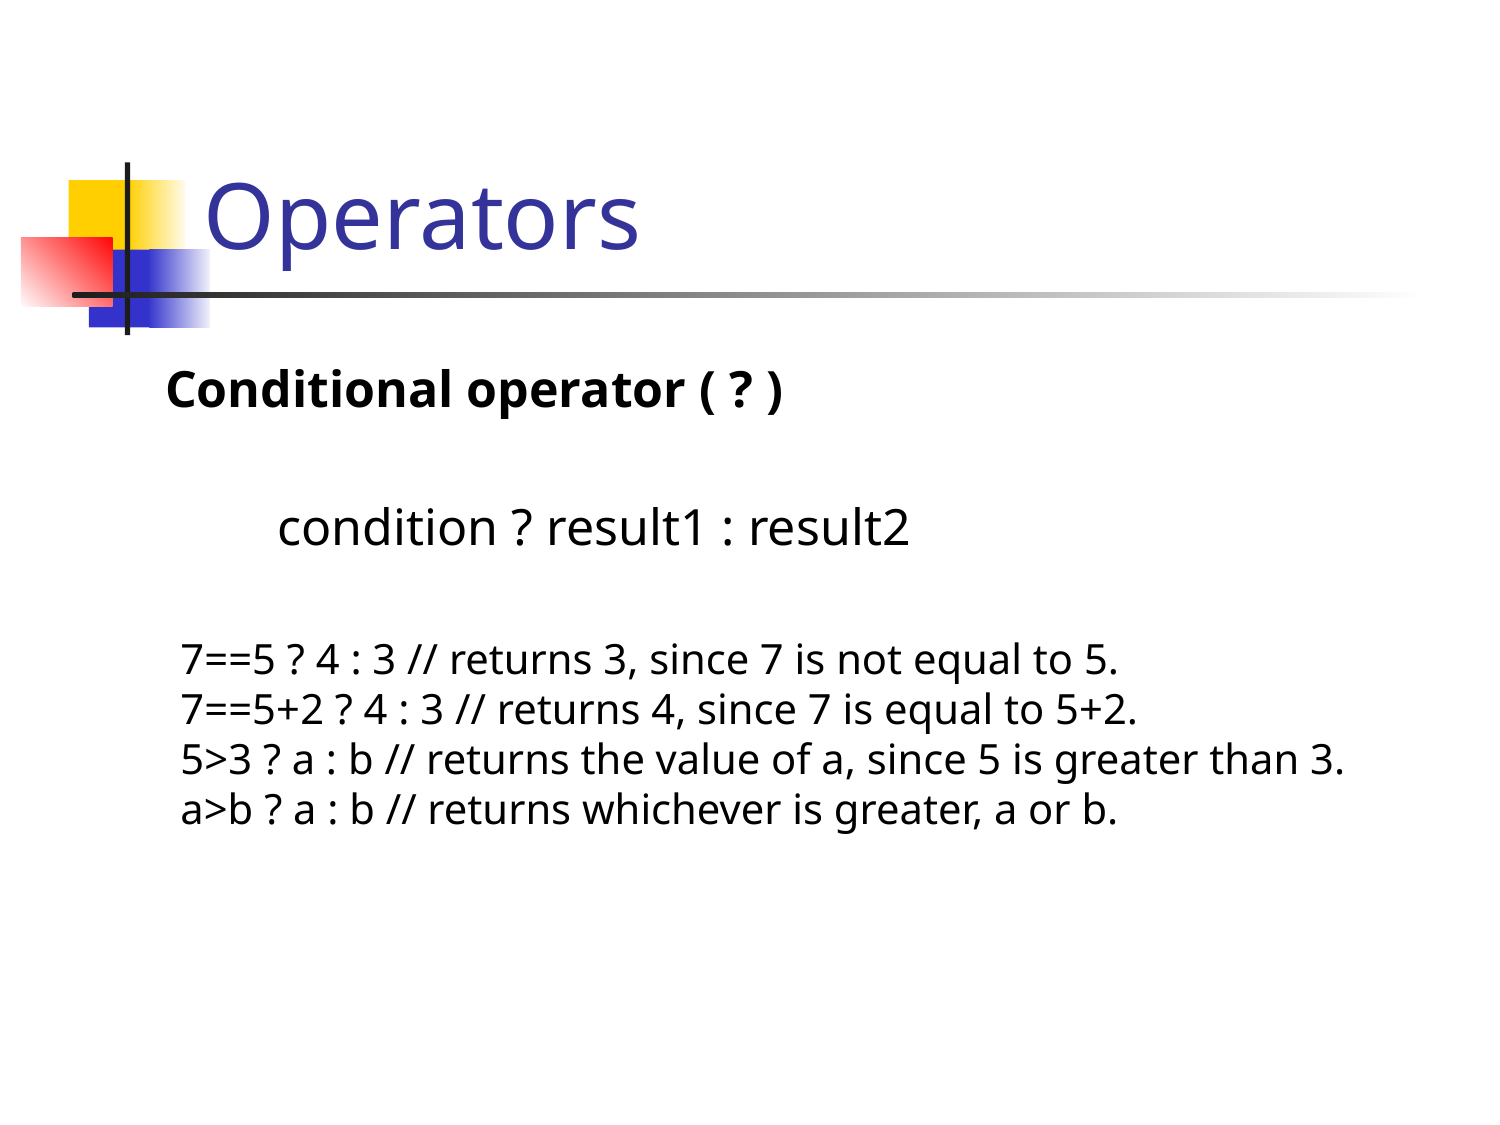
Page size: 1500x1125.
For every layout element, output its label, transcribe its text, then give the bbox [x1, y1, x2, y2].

title Operators [188, 35, 1468, 275]
text_box Conditional operator ( ? ) [150, 349, 875, 485]
text_box condition ? result1 : result2 [262, 487, 1075, 563]
text_box 7==5 ? 4 : 3 // returns 3, since 7 is not equal to 5. 7==5+2 ? 4 : 3 // returns 4, since 7 is equal to 5+2. 5>3 ? a : b // returns the value of a, since 5 is greater than 3. a>b ? a : b // returns whichever is greater, a or b. [165, 624, 1362, 841]
